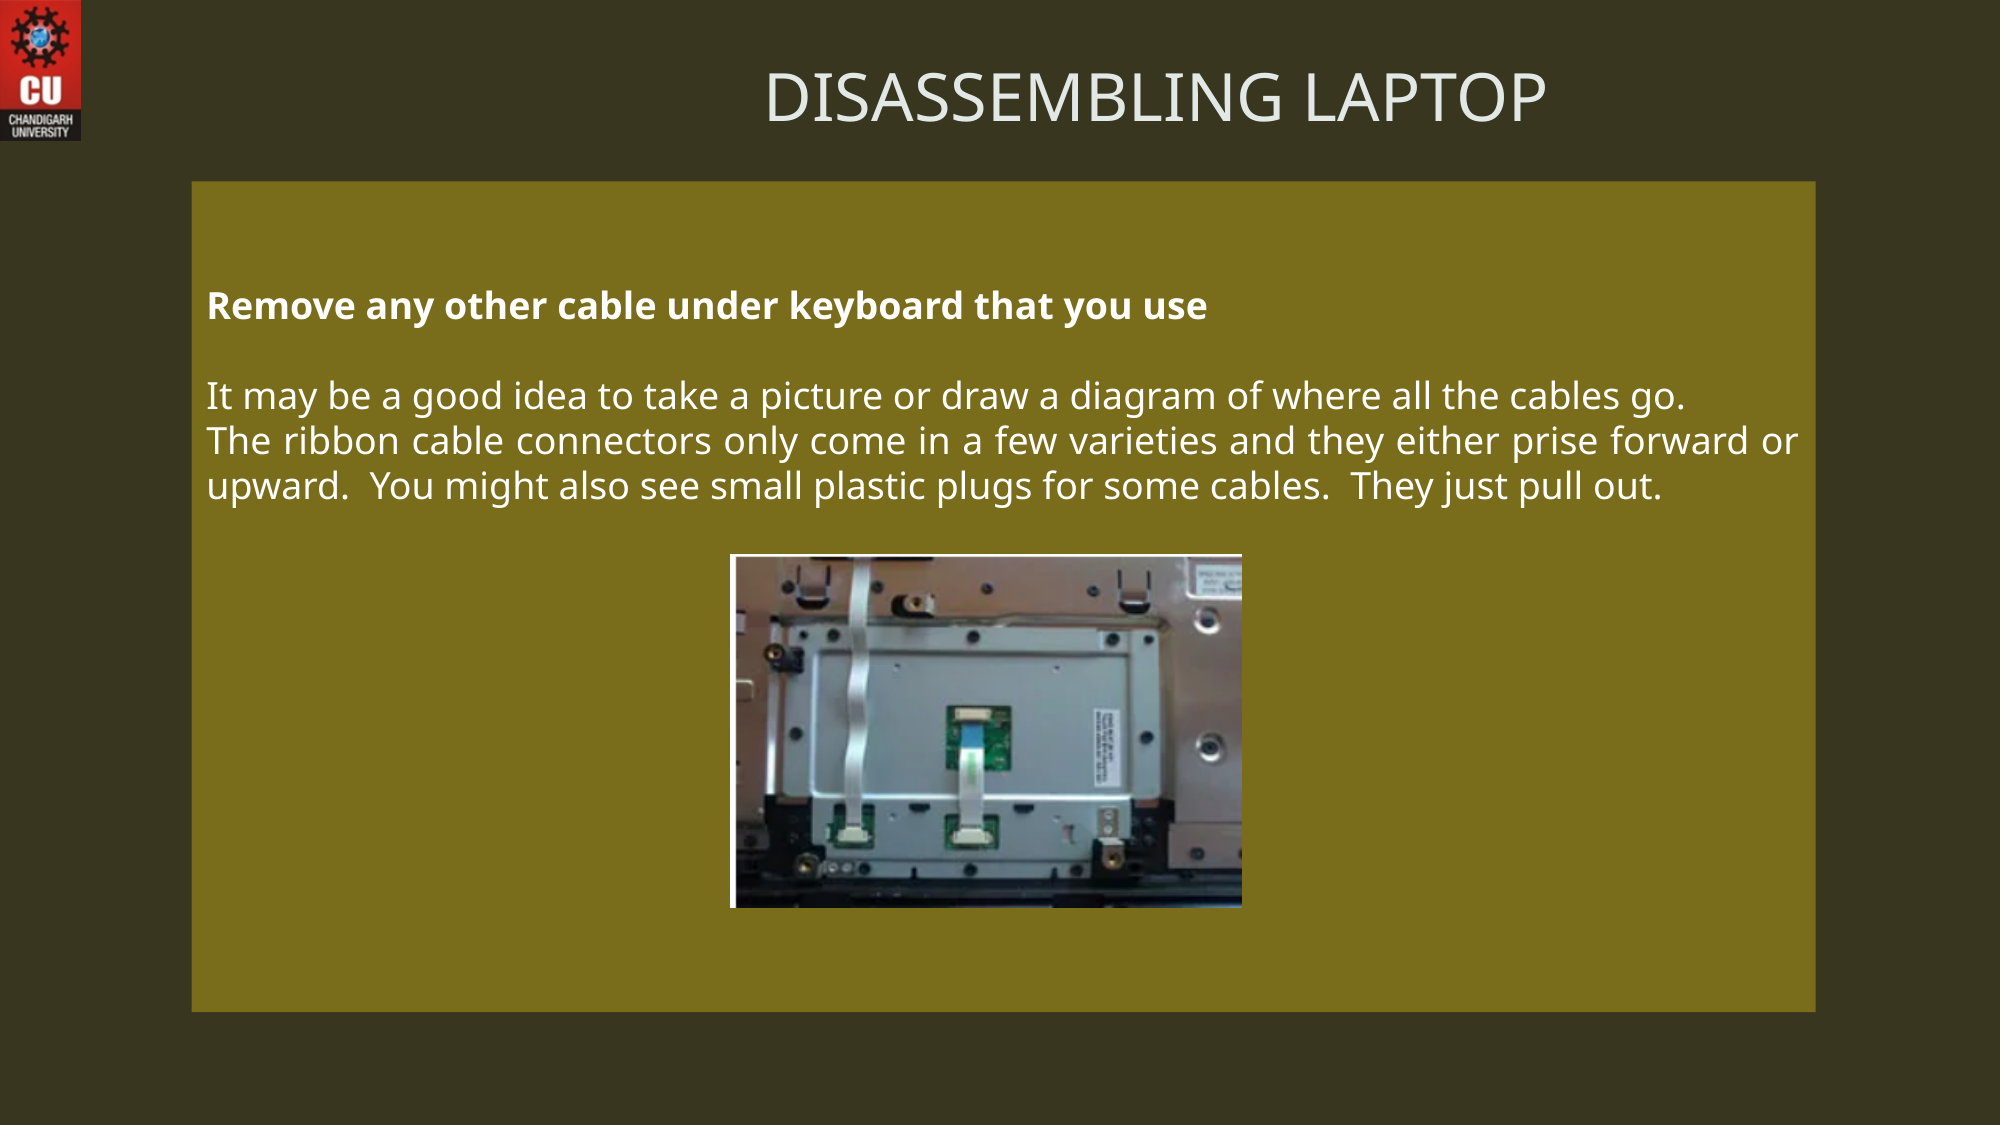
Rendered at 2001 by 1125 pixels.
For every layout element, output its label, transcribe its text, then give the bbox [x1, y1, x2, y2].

picture [729, 553, 1242, 908]
text_box Remove any other cable under keyboard that you use It may be a good idea to take a picture or draw a diagram of where all the cables go. The ribbon cable connectors only come in a few varieties and they either prise forward or upward. You might also see small plastic plugs for some cables. They just pull out. [191, 181, 1816, 1013]
picture [0, 0, 81, 142]
title DISASSEMBLING LAPTOP [73, 63, 1928, 251]
